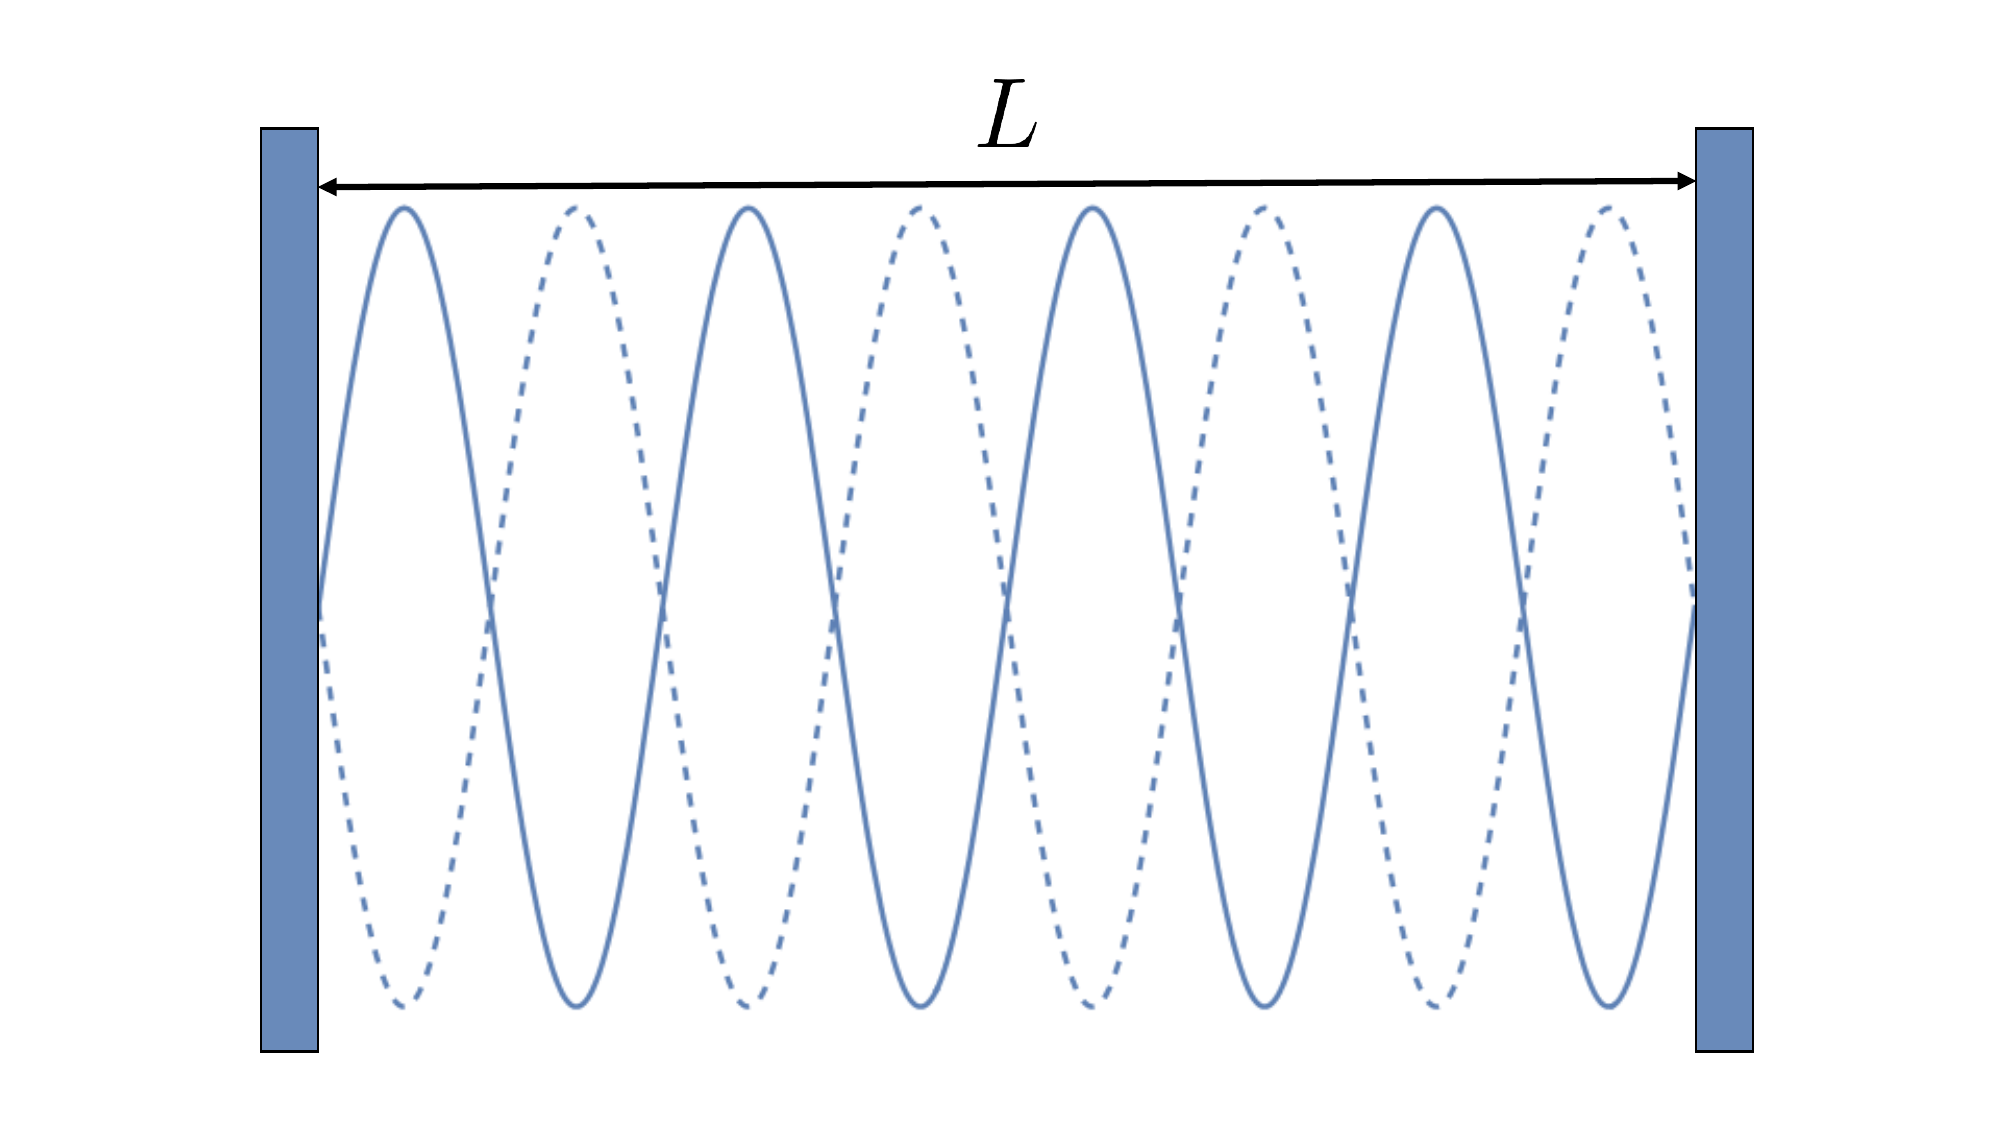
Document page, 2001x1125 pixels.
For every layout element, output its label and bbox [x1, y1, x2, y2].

text_box [1695, 127, 1754, 1053]
text_box [260, 127, 319, 1053]
picture [289, 163, 1725, 1052]
picture [977, 79, 1037, 147]
text_box [317, 180, 1697, 188]
